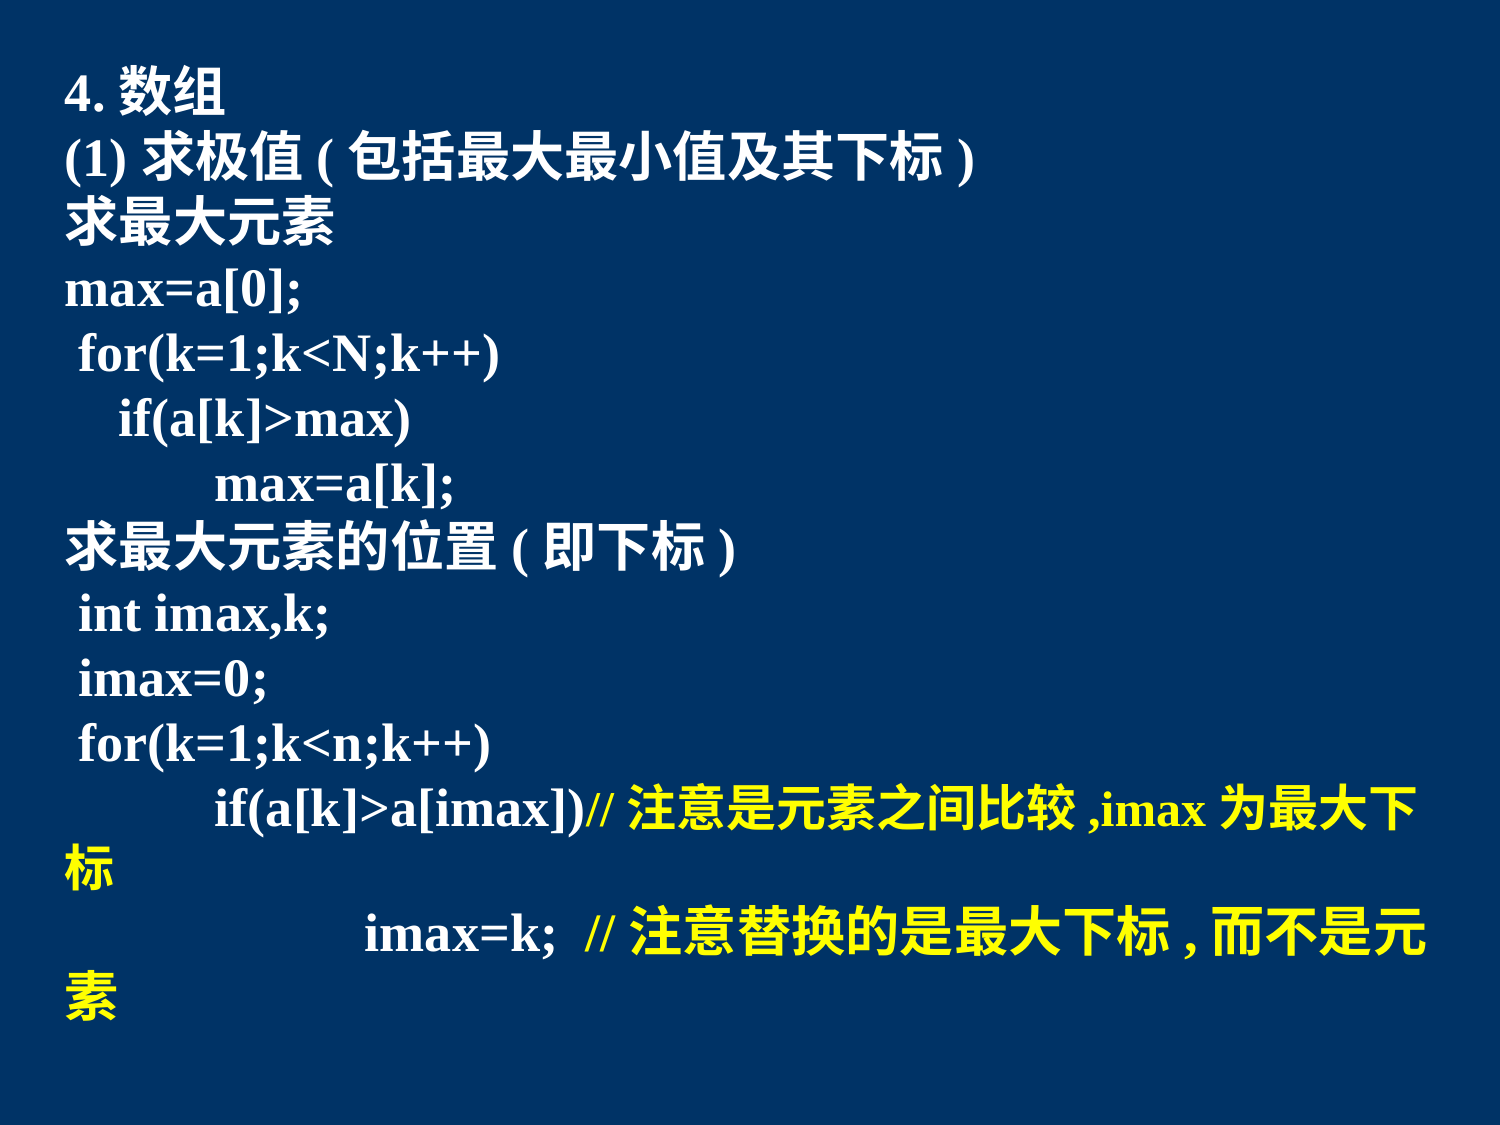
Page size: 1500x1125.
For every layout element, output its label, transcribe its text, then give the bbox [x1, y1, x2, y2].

text_box 4.数组 (1)求极值(包括最大最小值及其下标) 求最大元素 max=a[0]; for(k=1;k<N;k++) if(a[k]>max) max=a[k]; 求最大元素的位置(即下标) int imax,k; imax=0; for(k=1;k<n;k++) if(a[k]>a[imax])//注意是元素之间比较,imax为最大下标 imax=k; //注意替换的是最大下标,而不是元素 [49, 49, 1475, 1100]
